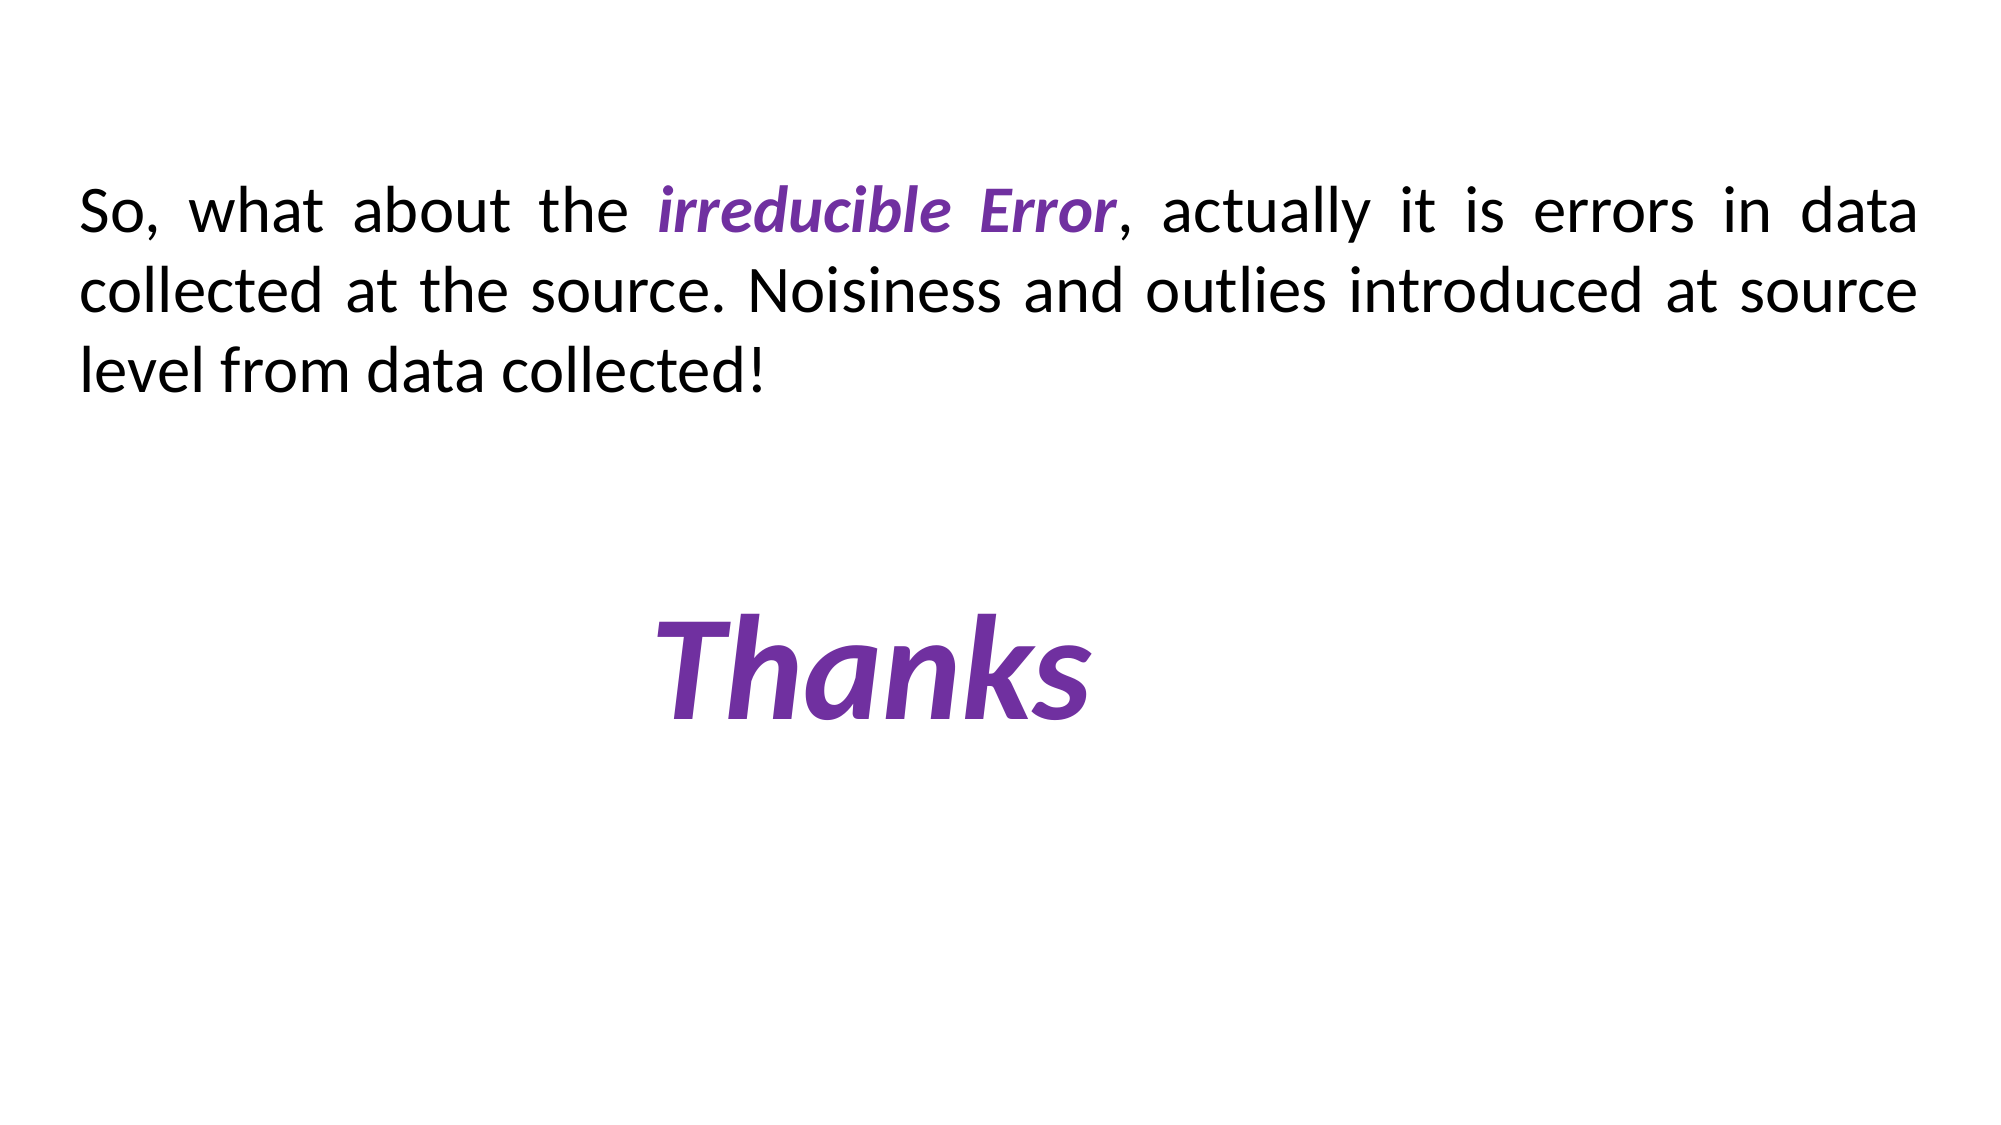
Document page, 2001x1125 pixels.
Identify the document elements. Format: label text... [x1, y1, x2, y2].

text_box Thanks [635, 562, 1107, 758]
text_box So, what about the irreducible Error, actually it is errors in data collected at the source. Noisiness and outlies introduced at source level from data collected! [64, 158, 1936, 414]
